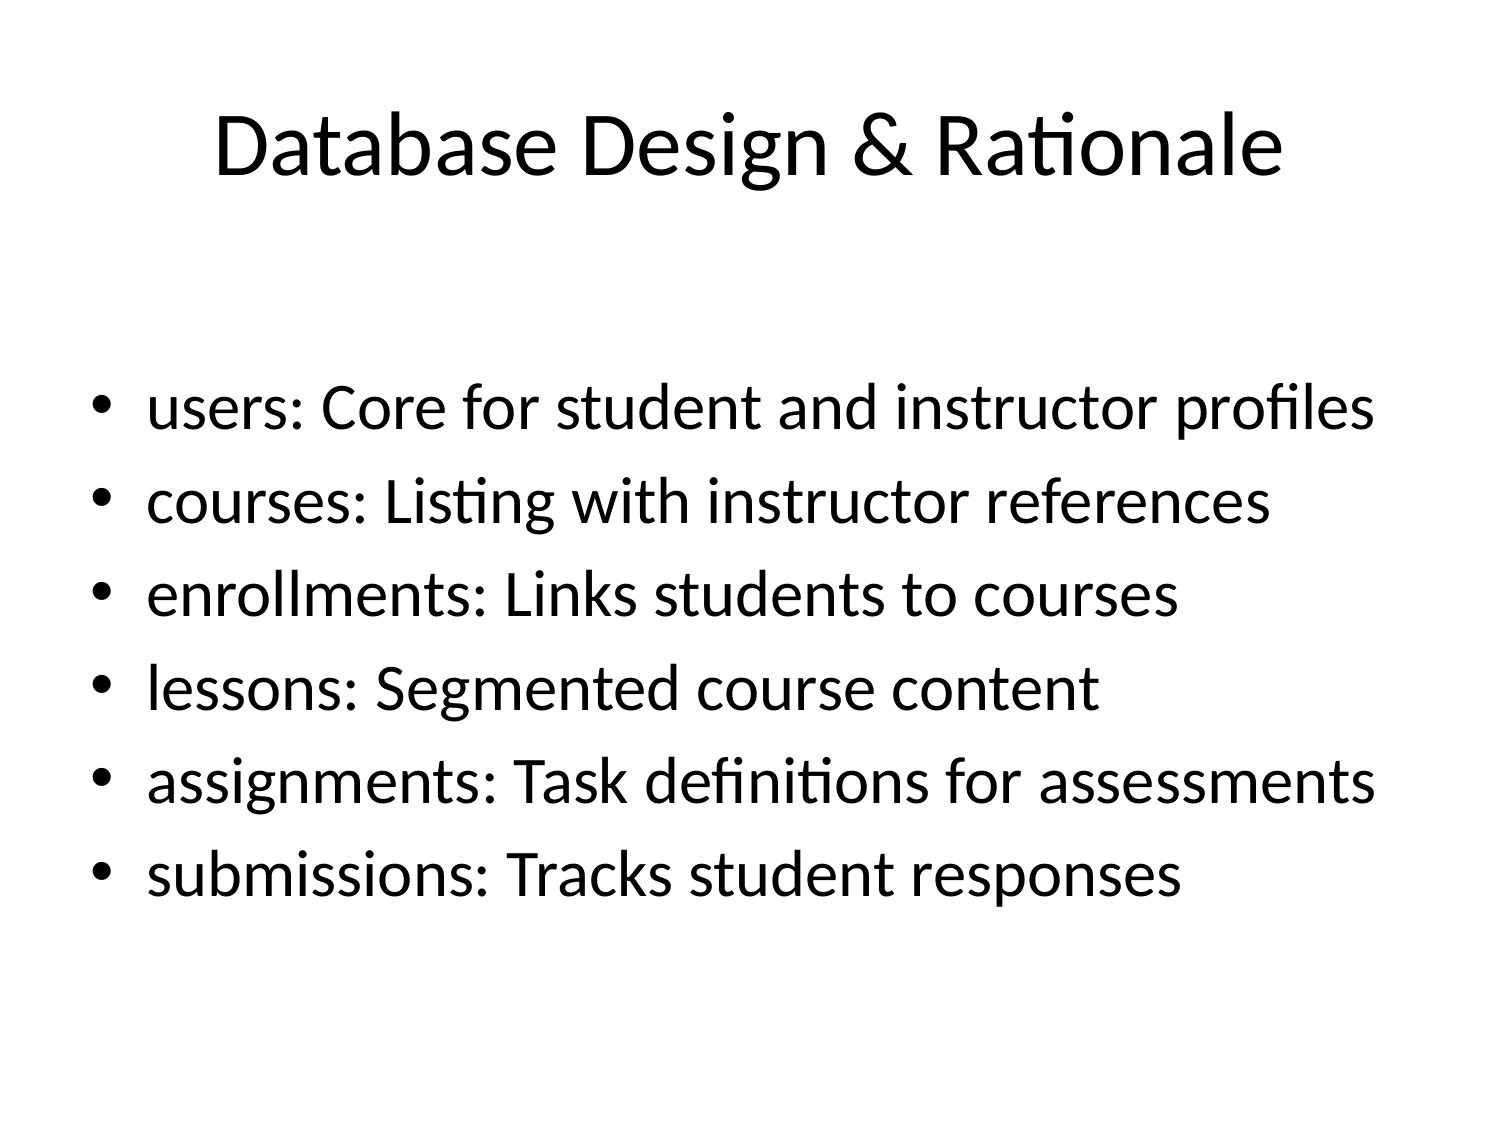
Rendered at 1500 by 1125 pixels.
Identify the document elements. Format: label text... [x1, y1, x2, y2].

list users: Core for student and instructor profiles courses: Listing with instructor references enrollments: Links students to courses lessons: Segmented course content assignments: Task definitions for assessments submissions: Tracks student responses [75, 262, 1425, 1005]
title Database Design & Rationale [75, 45, 1425, 233]
